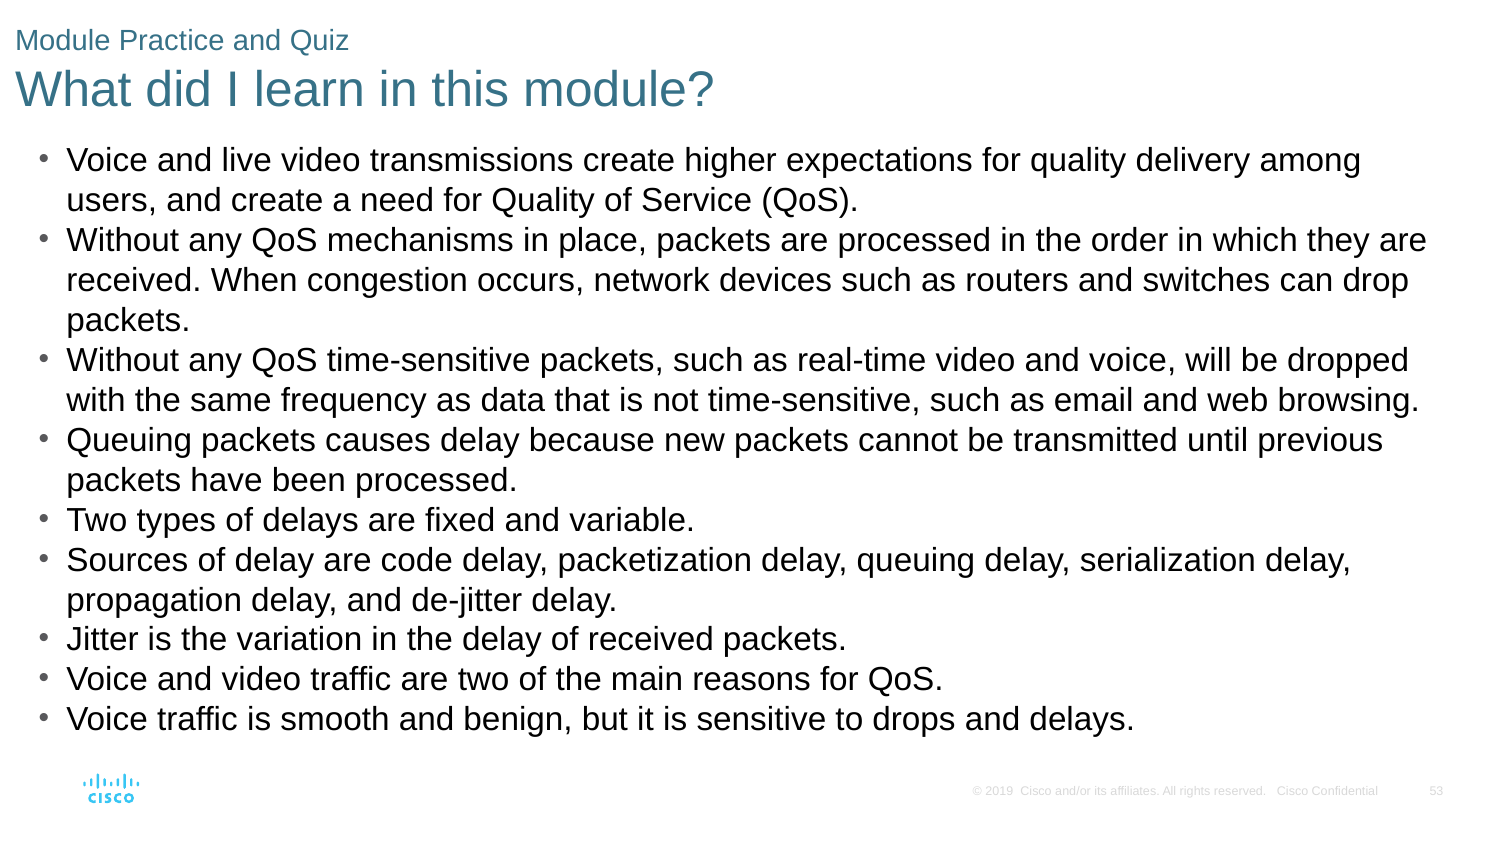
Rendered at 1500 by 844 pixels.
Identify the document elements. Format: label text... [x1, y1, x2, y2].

title Module Practice and Quiz What did I learn in this module? [0, 6, 1500, 131]
list Voice and live video transmissions create higher expectations for quality delivery among users, and create a need for Quality of Service (QoS). Without any QoS mechanisms in place, packets are processed in the order in which they are received. When congestion occurs, network devices such as routers and switches can drop packets. Without any QoS time-sensitive packets, such as real-time video and voice, will be dropped with the same frequency as data that is not time-sensitive, such as email and web browsing. Queuing packets causes delay because new packets cannot be transmitted until previous packets have been processed. Two types of delays are fixed and variable. Sources of delay are code delay, packetization delay, queuing delay, serialization delay, propagation delay, and de-jitter delay. Jitter is the variation in the delay of received packets. Voice and video traffic are two of the main reasons for QoS. Voice traffic is smooth and benign, but it is sensitive to drops and delays. [23, 131, 1476, 747]
